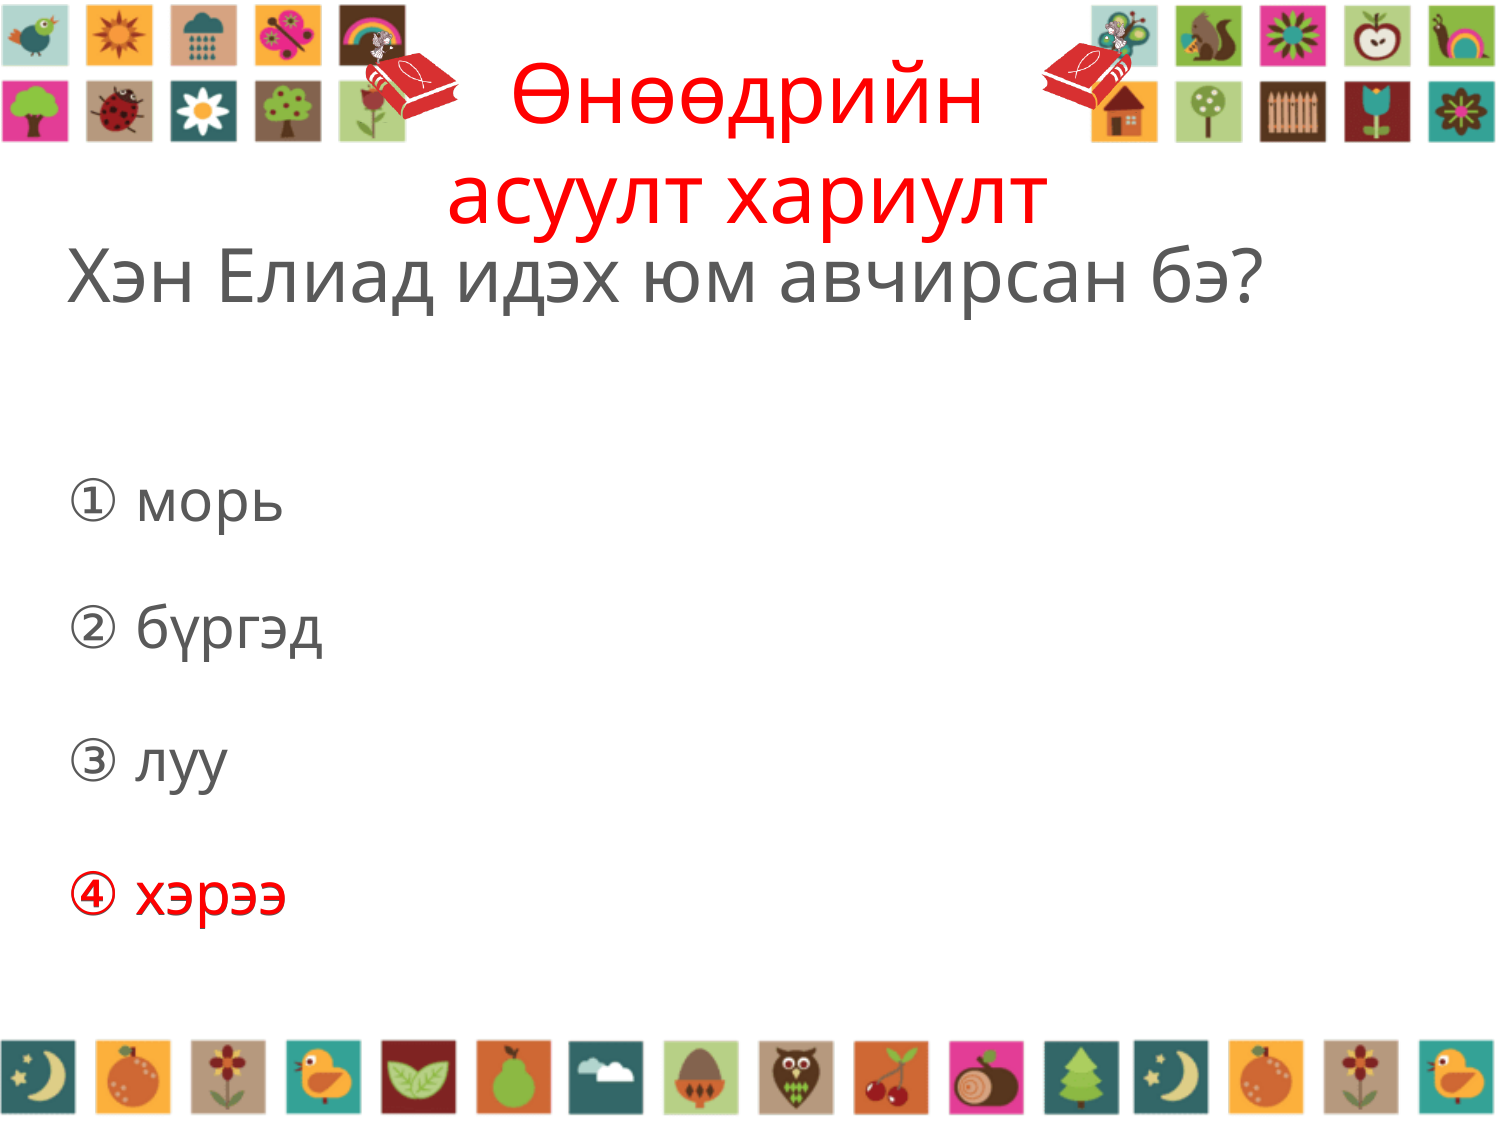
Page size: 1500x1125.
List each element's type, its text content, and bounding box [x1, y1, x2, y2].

text_box ④ хэрээ [53, 849, 1483, 934]
text_box Өнөөдрийн асуулт хариулт [415, 32, 1081, 219]
text_box ① морь [53, 456, 1436, 541]
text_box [0, 1028, 1500, 1118]
text_box ② бүргэд [53, 582, 1436, 668]
text_box Хэн Елиад идэх юм авчирсан бэ? [53, 219, 1436, 325]
text_box ③ луу [53, 716, 1483, 801]
picture [1009, 3, 1500, 150]
picture [0, 3, 491, 150]
